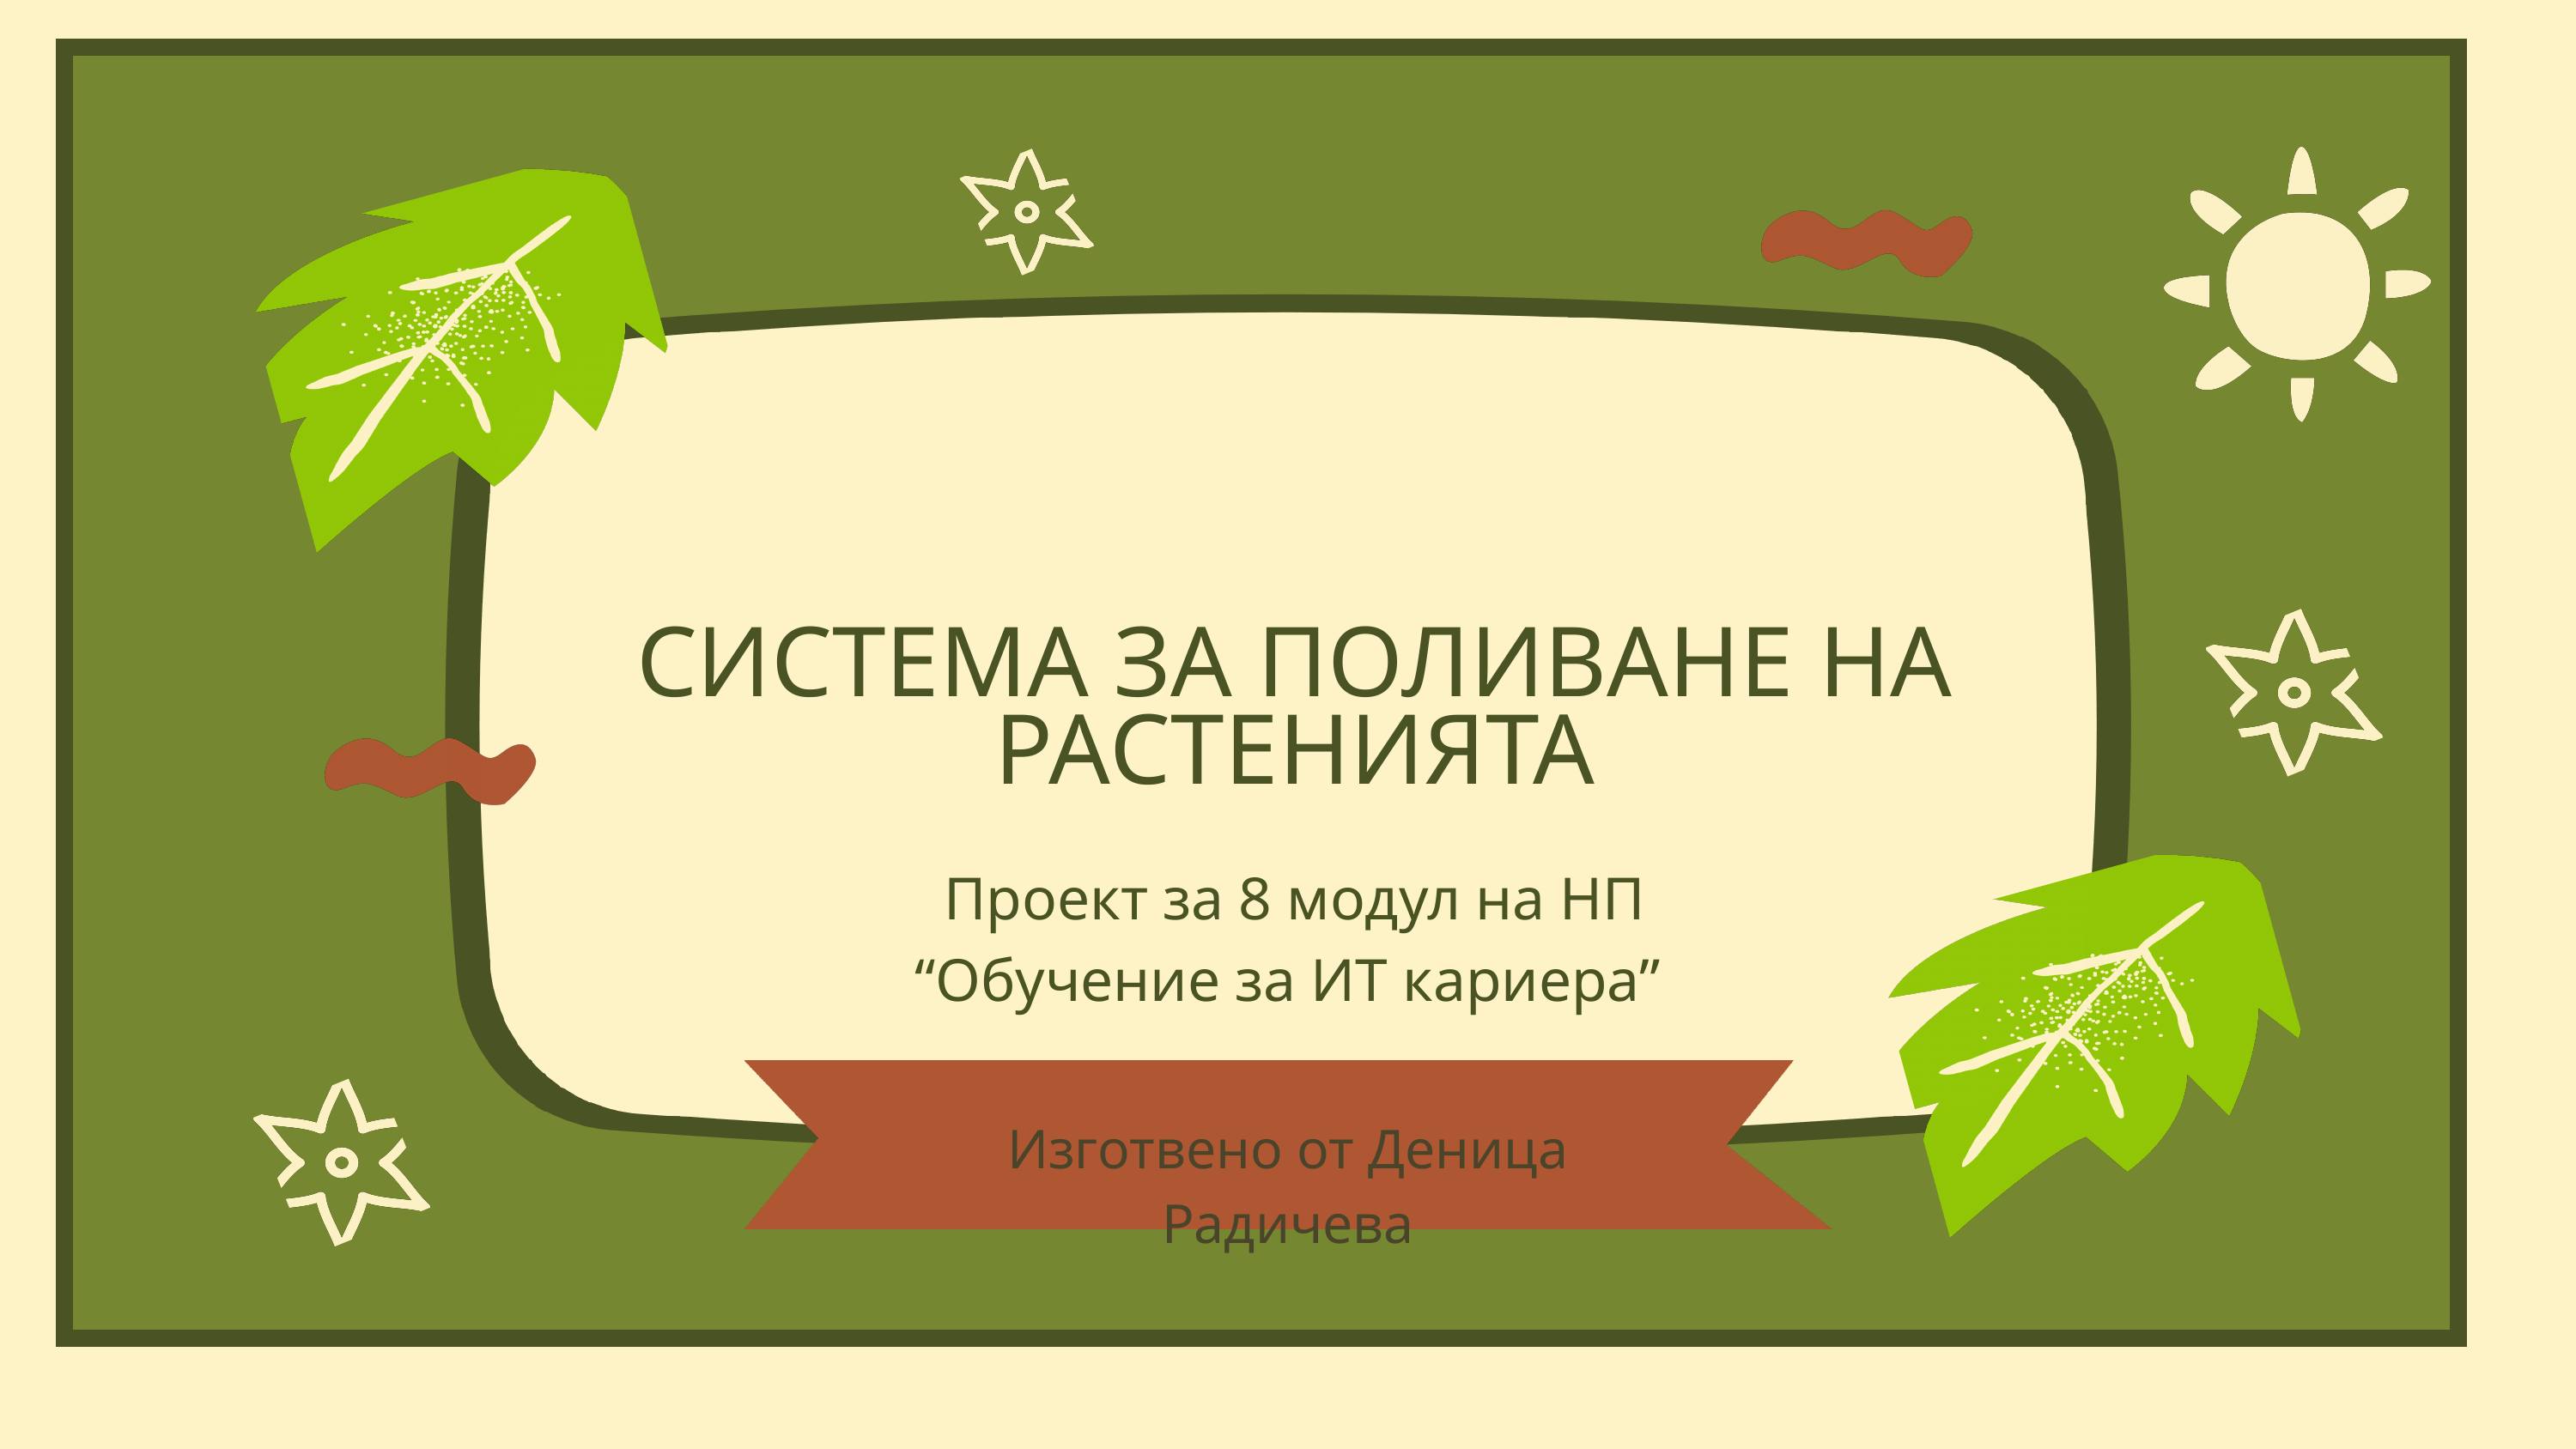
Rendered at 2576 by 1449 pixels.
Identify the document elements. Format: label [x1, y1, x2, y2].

text_box [64, 46, 2459, 1339]
